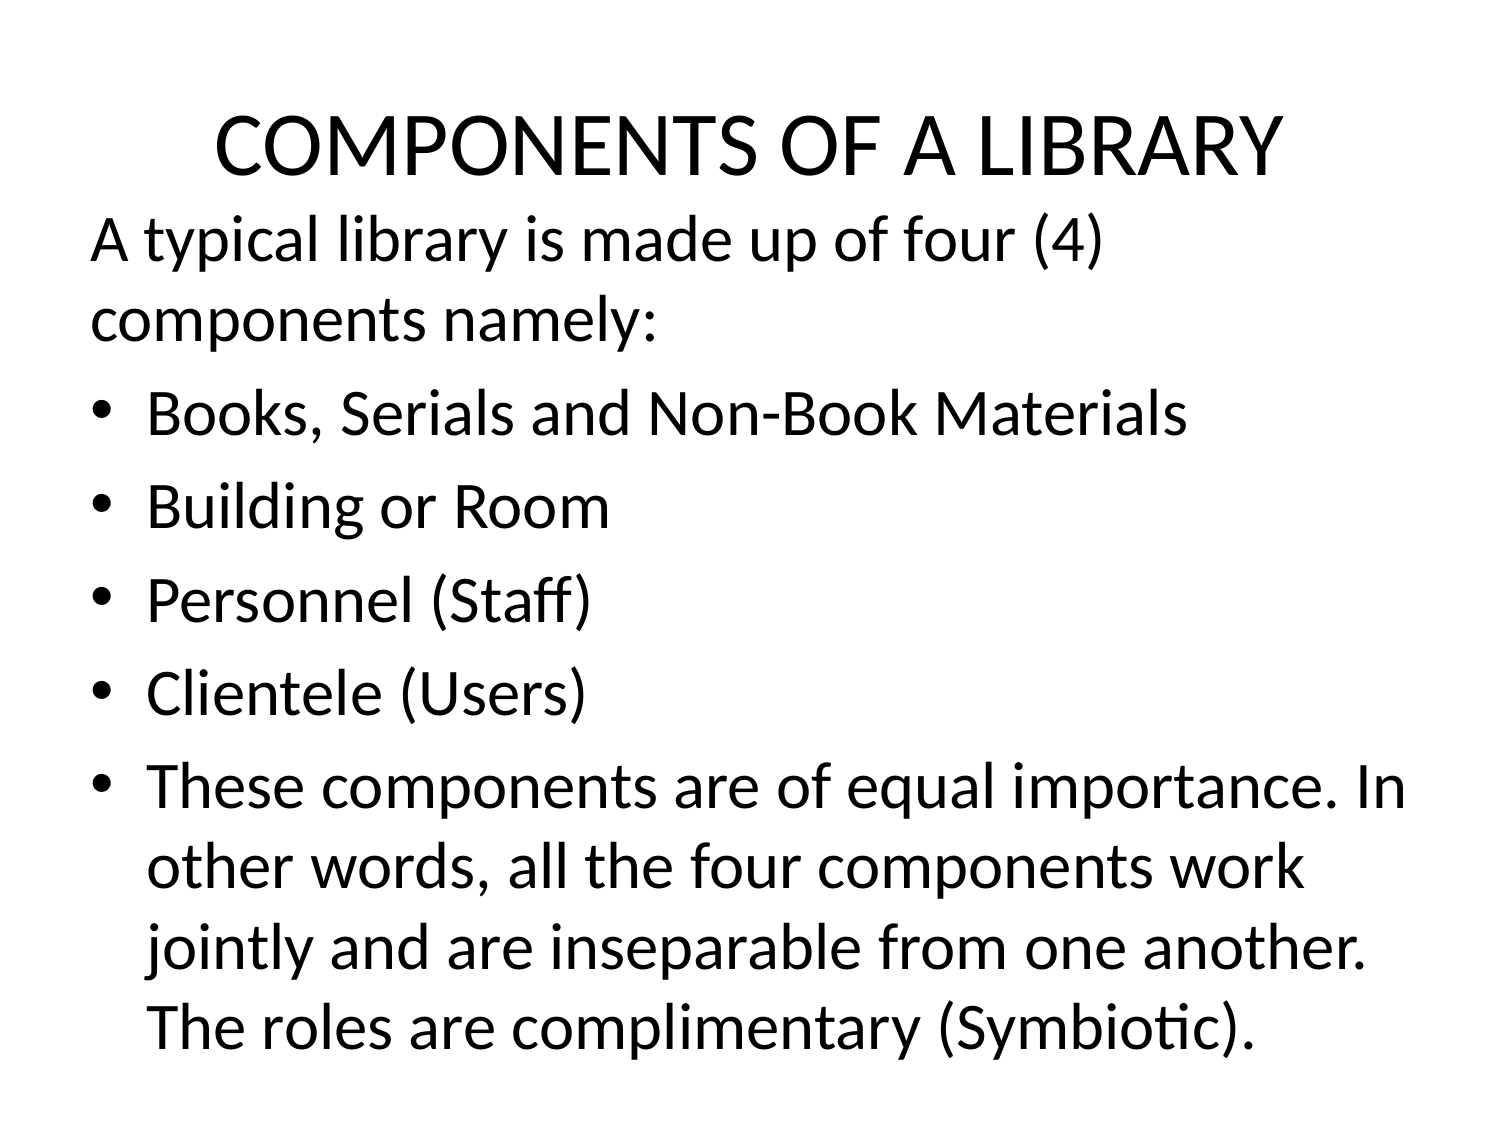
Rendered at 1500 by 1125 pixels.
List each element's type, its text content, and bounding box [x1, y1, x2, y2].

list A typical library is made up of four (4) components namely: Books, Serials and Non-Book Materials Building or Room Personnel (Staff) Clientele (Users) These components are of equal importance. In other words, all the four components work jointly and are inseparable from one another. The roles are complimentary (Symbiotic). [75, 187, 1463, 1075]
title COMPONENTS OF A LIBRARY [75, 45, 1425, 187]
